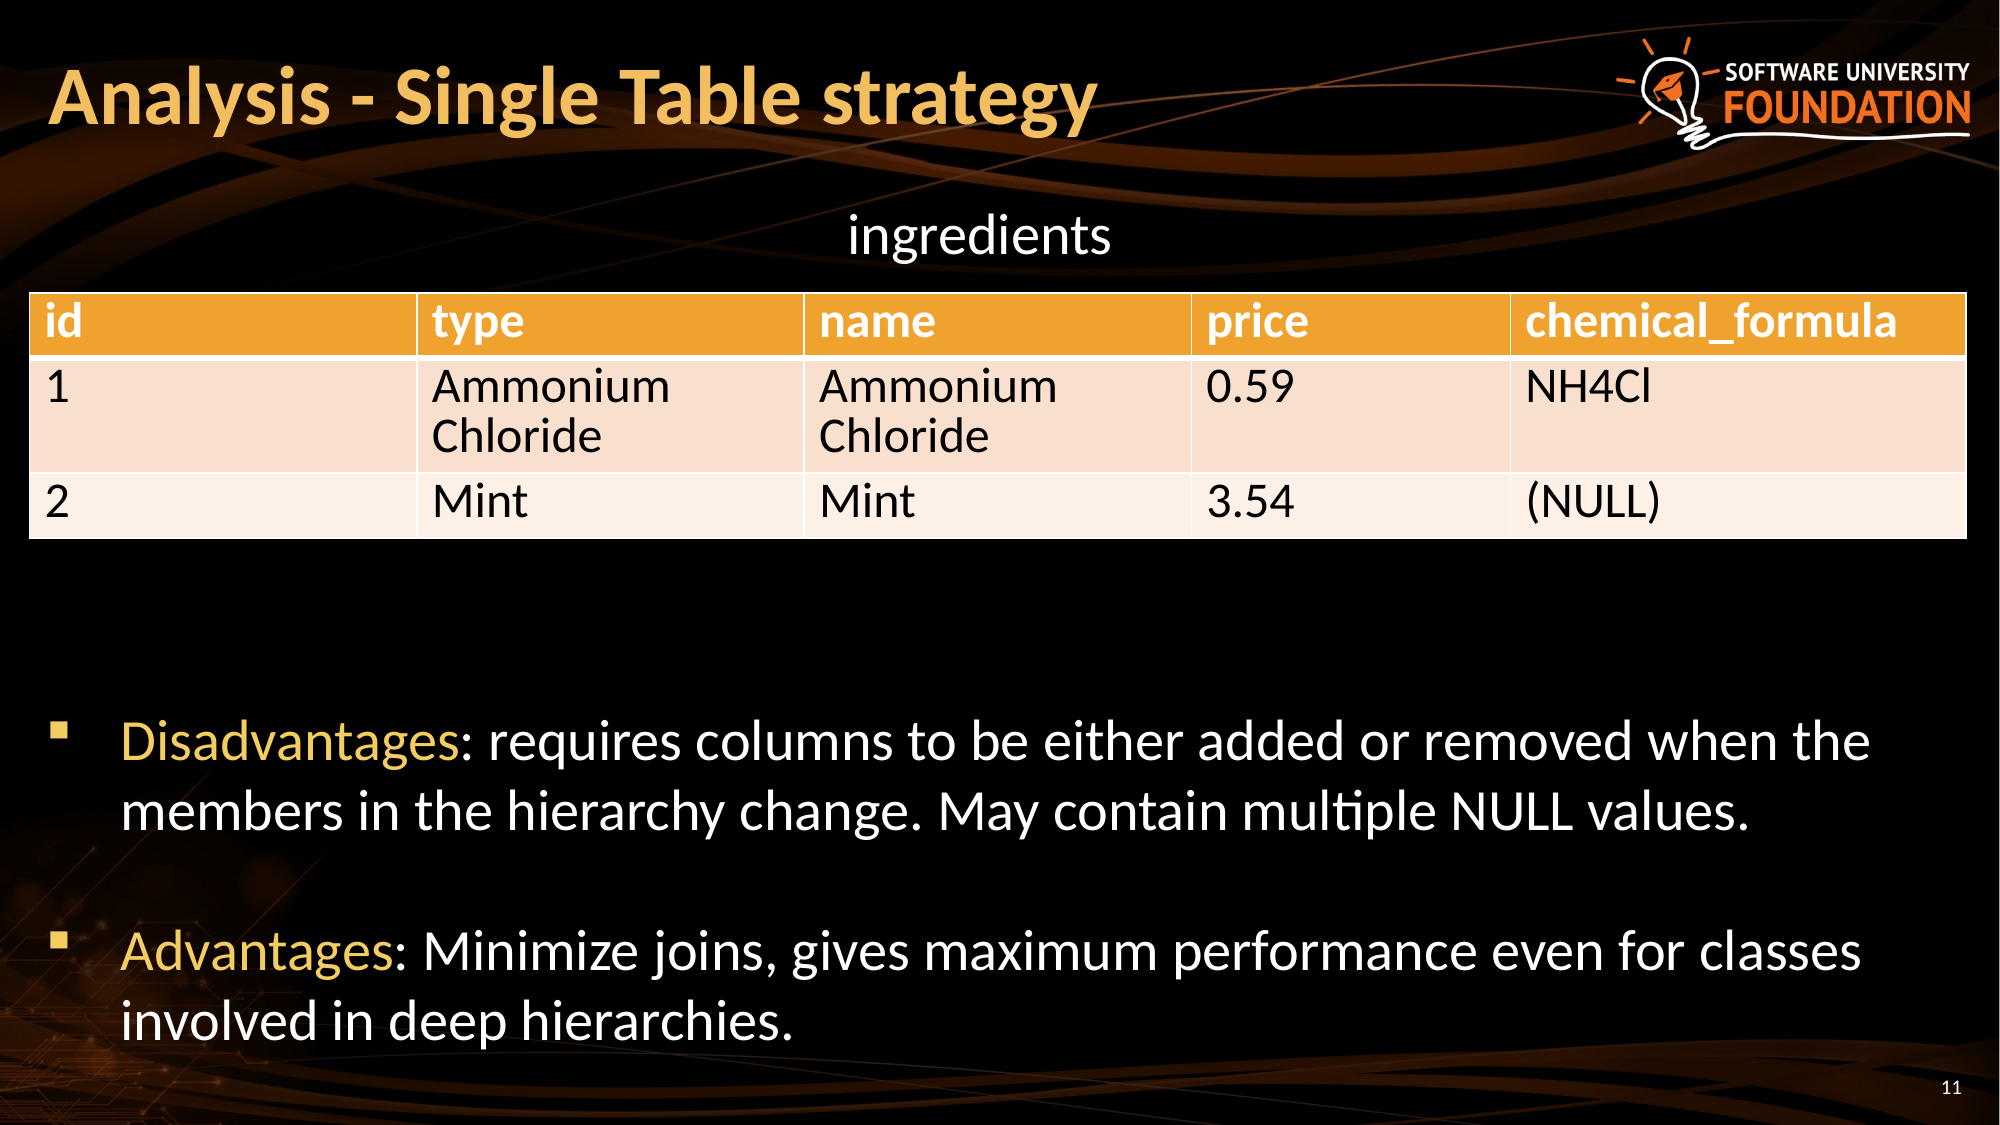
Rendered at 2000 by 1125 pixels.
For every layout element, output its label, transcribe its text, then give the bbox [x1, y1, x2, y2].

table_cell 0.59 [1192, 361, 1510, 472]
table_header id [30, 294, 416, 355]
title Analysis - Single Table strategy [30, 6, 1602, 189]
text_box Disadvantages: requires columns to be either added or removed when the members in the hierarchy change. May contain multiple NULL values. Advantages: Minimize joins, gives maximum performance even for classes involved in deep hierarchies. [30, 624, 1966, 1060]
table_header chemical_formula [1511, 294, 1965, 355]
slide_number 11 [1897, 1070, 1968, 1103]
table_cell 1 [30, 361, 416, 472]
picture [0, 0, 2000, 1125]
table_cell Ammonium Chloride [418, 361, 803, 472]
table_cell NH4Cl [1511, 361, 1965, 472]
text_box ingredients [833, 188, 1134, 274]
table_cell (NULL) [1511, 474, 1965, 537]
table_header type [418, 294, 803, 355]
table_cell Ammonium Chloride [805, 361, 1191, 472]
table_cell 2 [30, 474, 416, 537]
table_cell 3.54 [1192, 474, 1510, 537]
table_cell Mint [418, 474, 803, 537]
table_cell Mint [805, 474, 1191, 537]
table_header price [1192, 294, 1510, 355]
table_header name [805, 294, 1191, 355]
